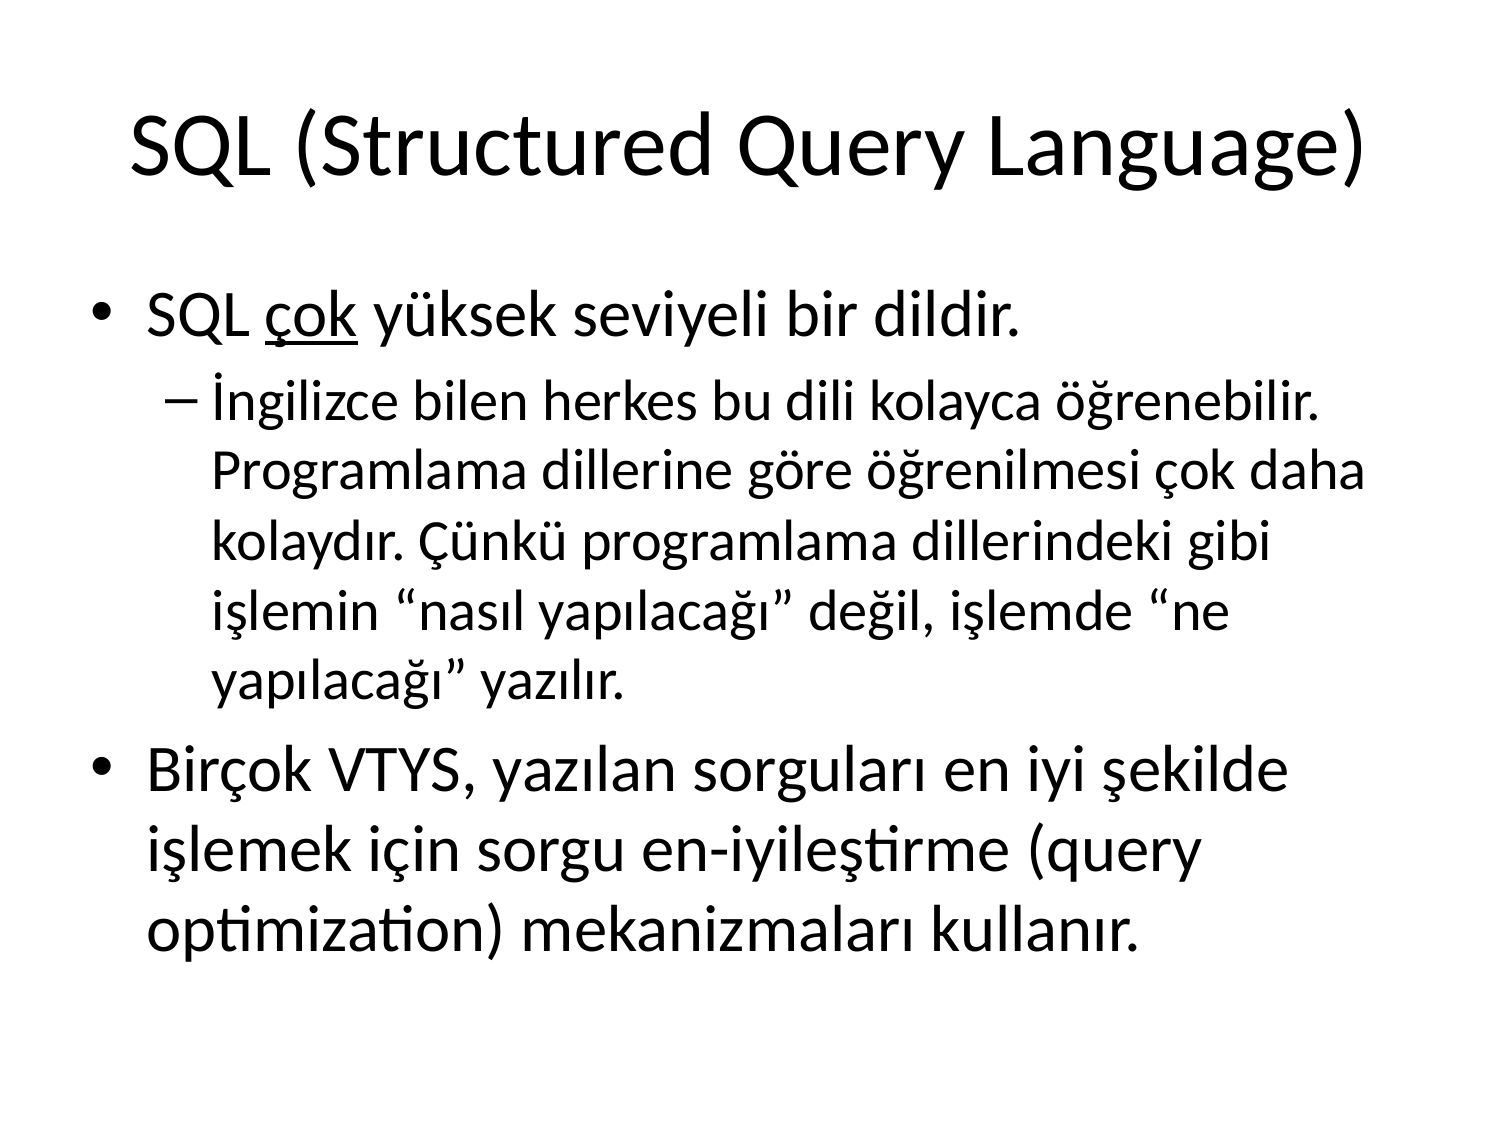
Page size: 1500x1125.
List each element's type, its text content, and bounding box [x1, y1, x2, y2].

title SQL (Structured Query Language) [75, 45, 1425, 233]
list SQL çok yüksek seviyeli bir dildir. İngilizce bilen herkes bu dili kolayca öğrenebilir. Programlama dillerine göre öğrenilmesi çok daha kolaydır. Çünkü programlama dillerindeki gibi işlemin “nasıl yapılacağı” değil, işlemde “ne yapılacağı” yazılır. Birçok VTYS, yazılan sorguları en iyi şekilde işlemek için sorgu en-iyileştirme (query optimization) mekanizmaları kullanır. [75, 262, 1425, 1005]
